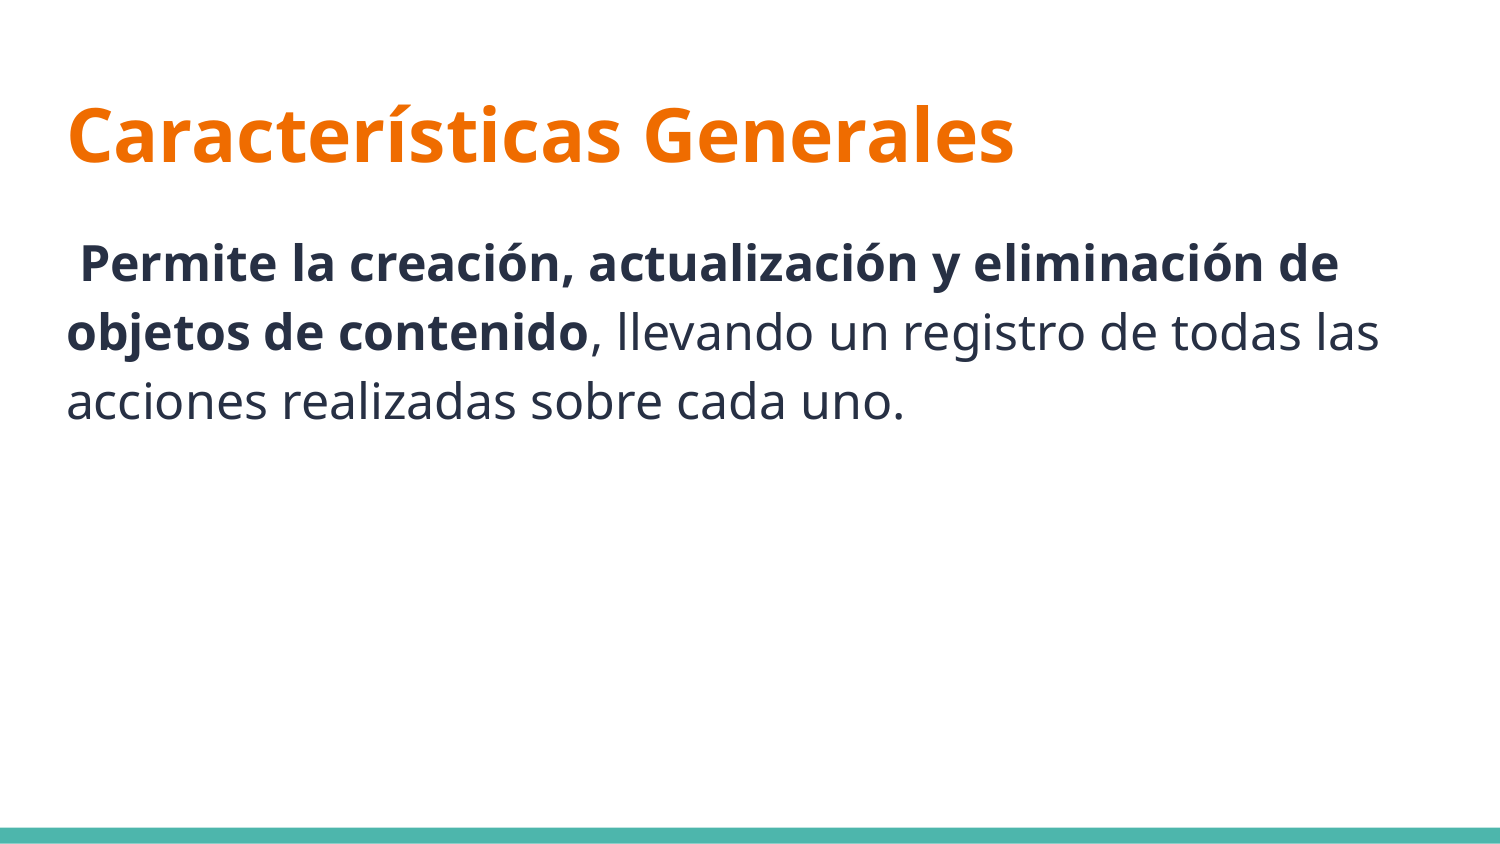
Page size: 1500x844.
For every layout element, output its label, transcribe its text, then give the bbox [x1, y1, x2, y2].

list Permite la creación, actualización y eliminación de objetos de contenido, llevando un registro de todas las acciones realizadas sobre cada uno. [51, 207, 1449, 750]
title Características Generales [51, 72, 1449, 189]
